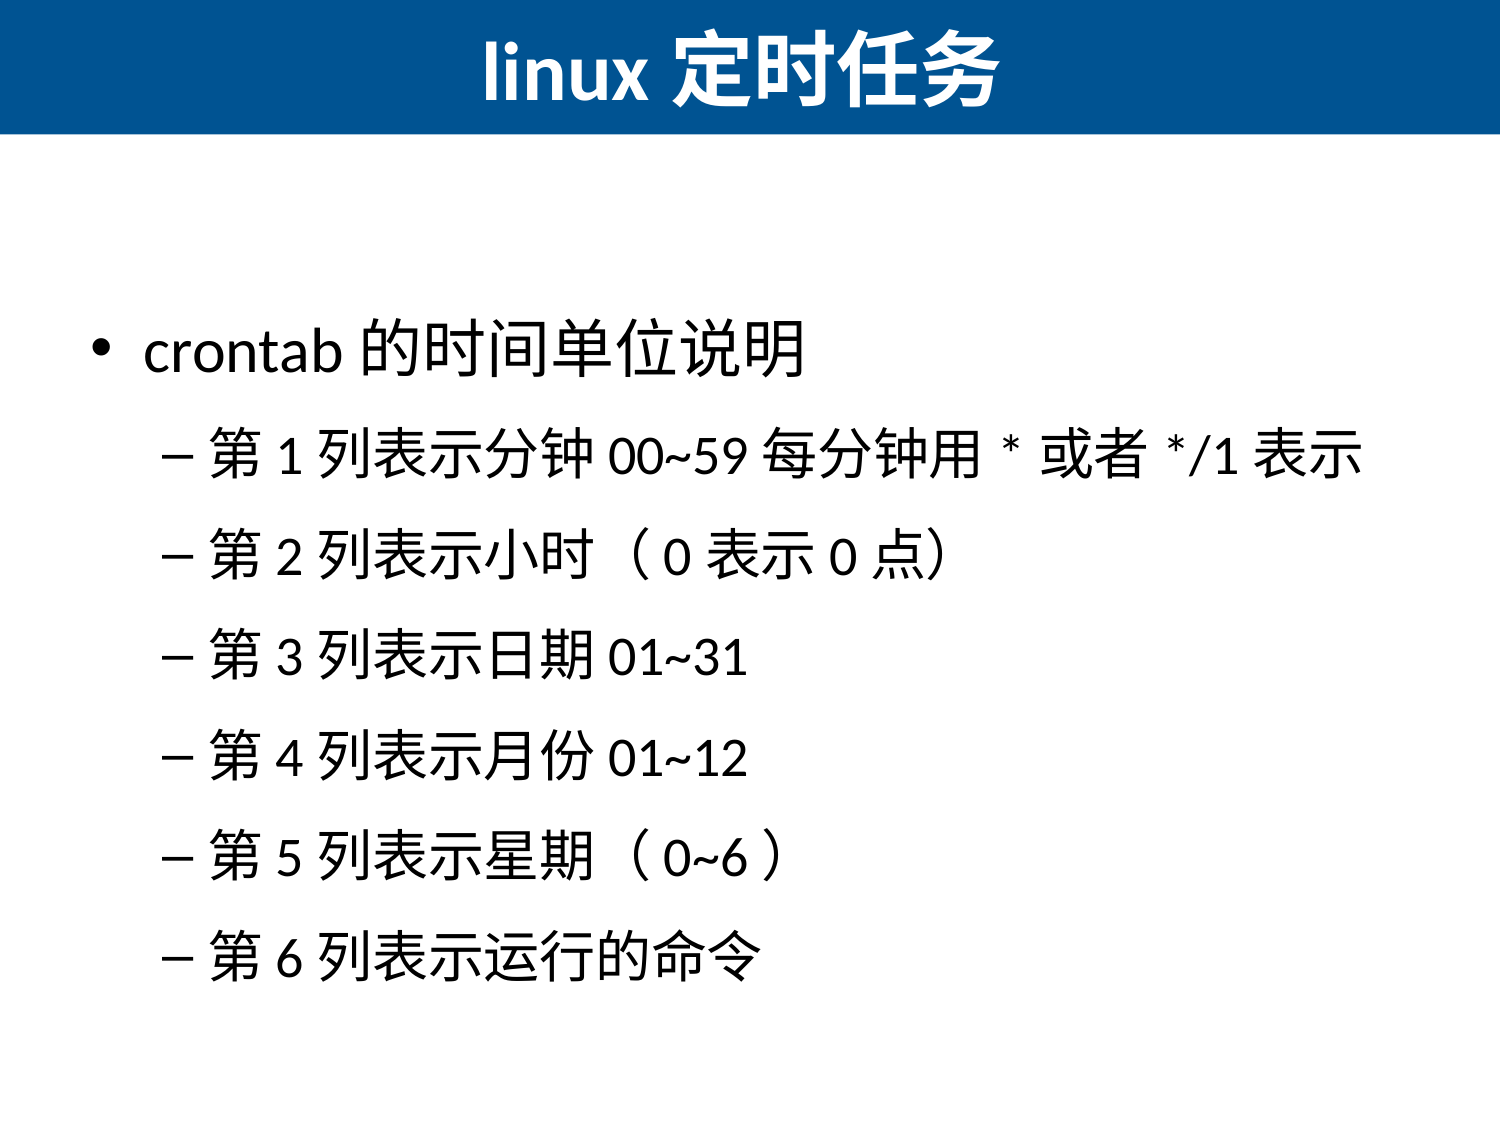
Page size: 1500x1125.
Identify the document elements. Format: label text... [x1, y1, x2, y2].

title linux定时任务 [2, 0, 1483, 135]
list crontab的时间单位说明 第1列表示分钟00~59每分钟用*或者*/1表示 第2列表示小时（0表示0点） 第3列表示日期01~31 第4列表示月份01~12 第5列表示星期（0~6） 第6列表示运行的命令 [75, 262, 1425, 1005]
